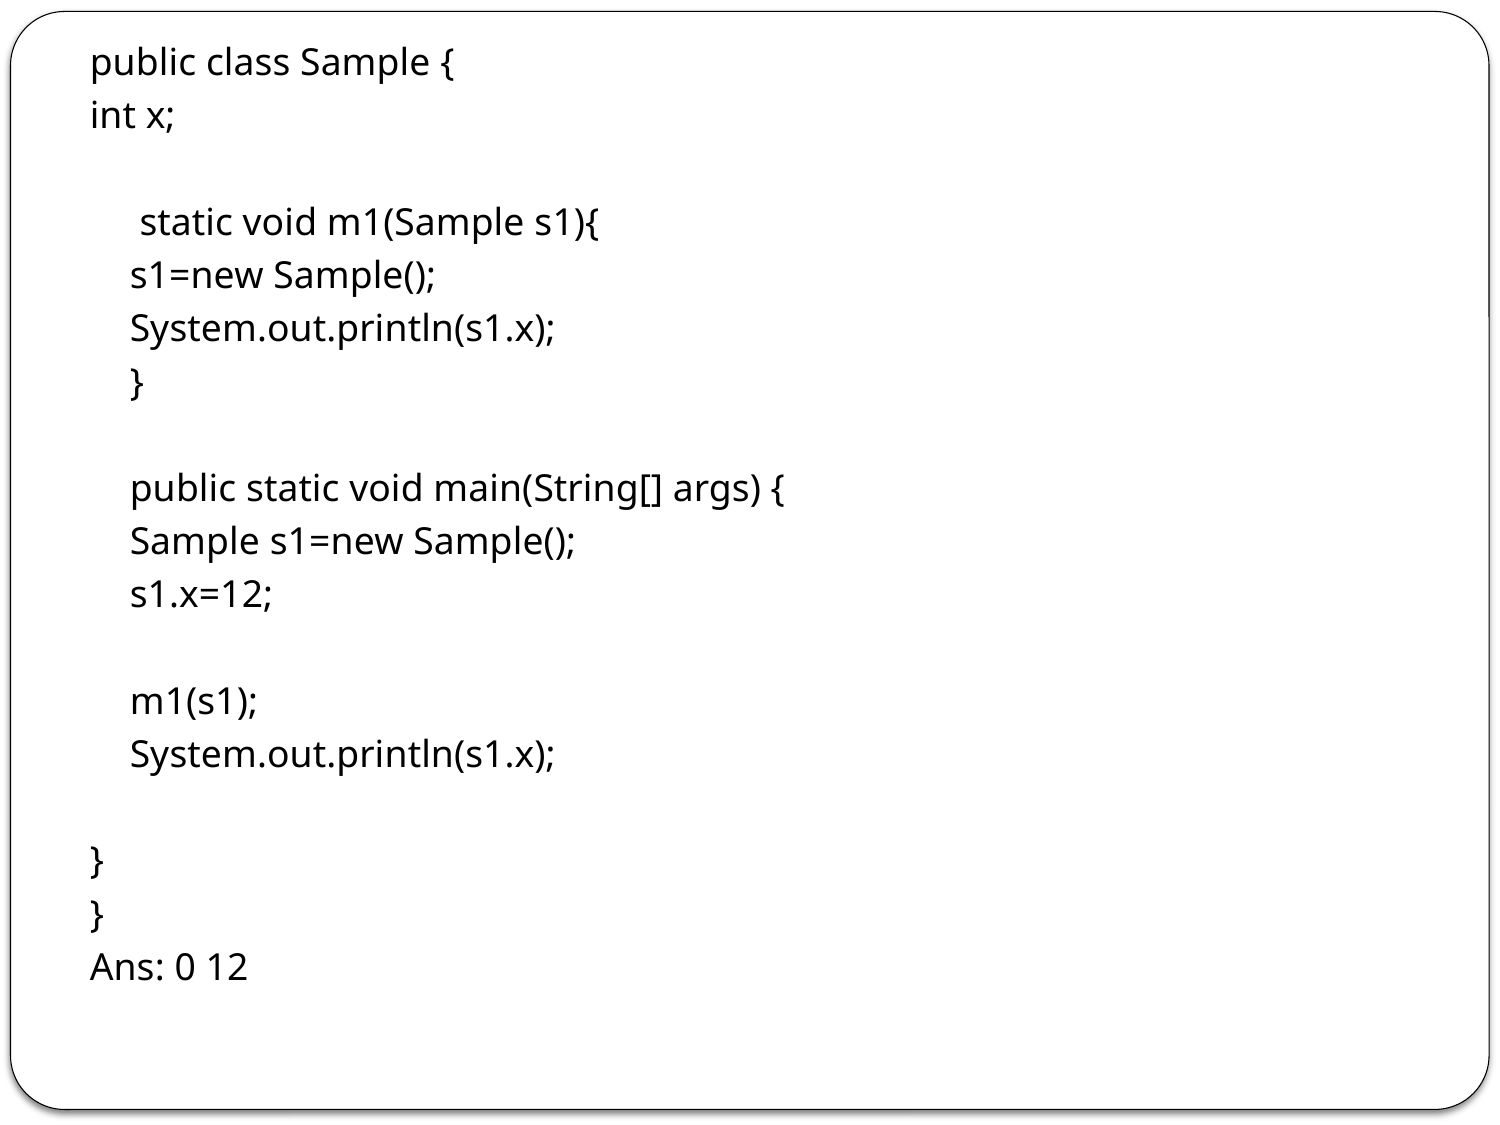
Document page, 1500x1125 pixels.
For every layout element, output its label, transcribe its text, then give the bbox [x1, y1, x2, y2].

list public class Sample { int x; static void m1(Sample s1){ s1=new Sample(); System.out.println(s1.x); } public static void main(String[] args) { Sample s1=new Sample(); s1.x=12; m1(s1); System.out.println(s1.x); } } Ans: 0 12 [75, 30, 1425, 1005]
